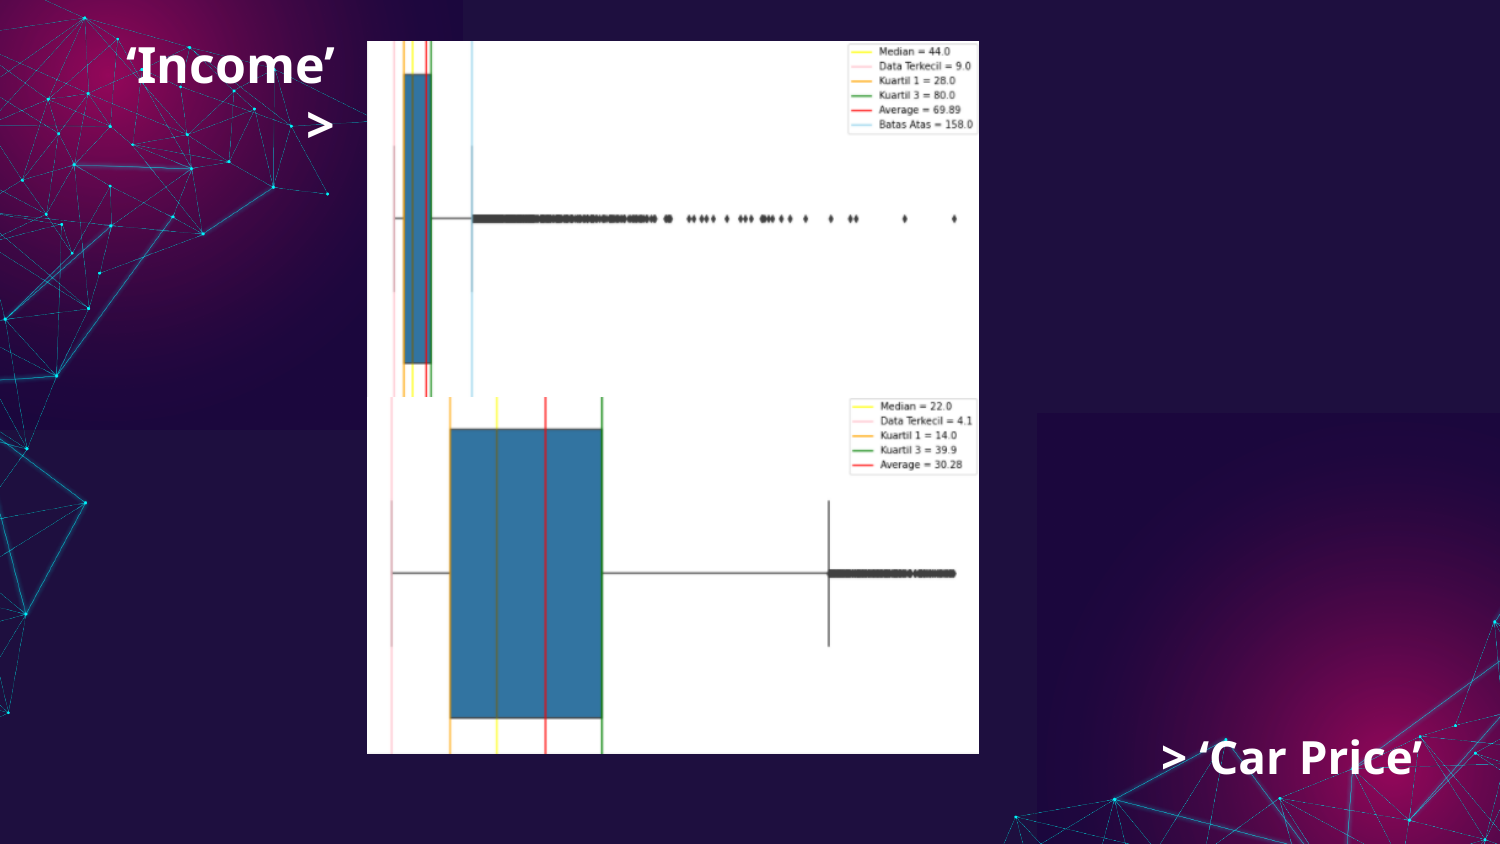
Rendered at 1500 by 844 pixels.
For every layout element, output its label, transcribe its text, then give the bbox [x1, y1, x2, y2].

picture [0, 0, 980, 755]
picture [989, 413, 1500, 844]
title > ‘Car Price’ [1145, 556, 1500, 781]
title ‘Income’ > [96, 41, 351, 266]
